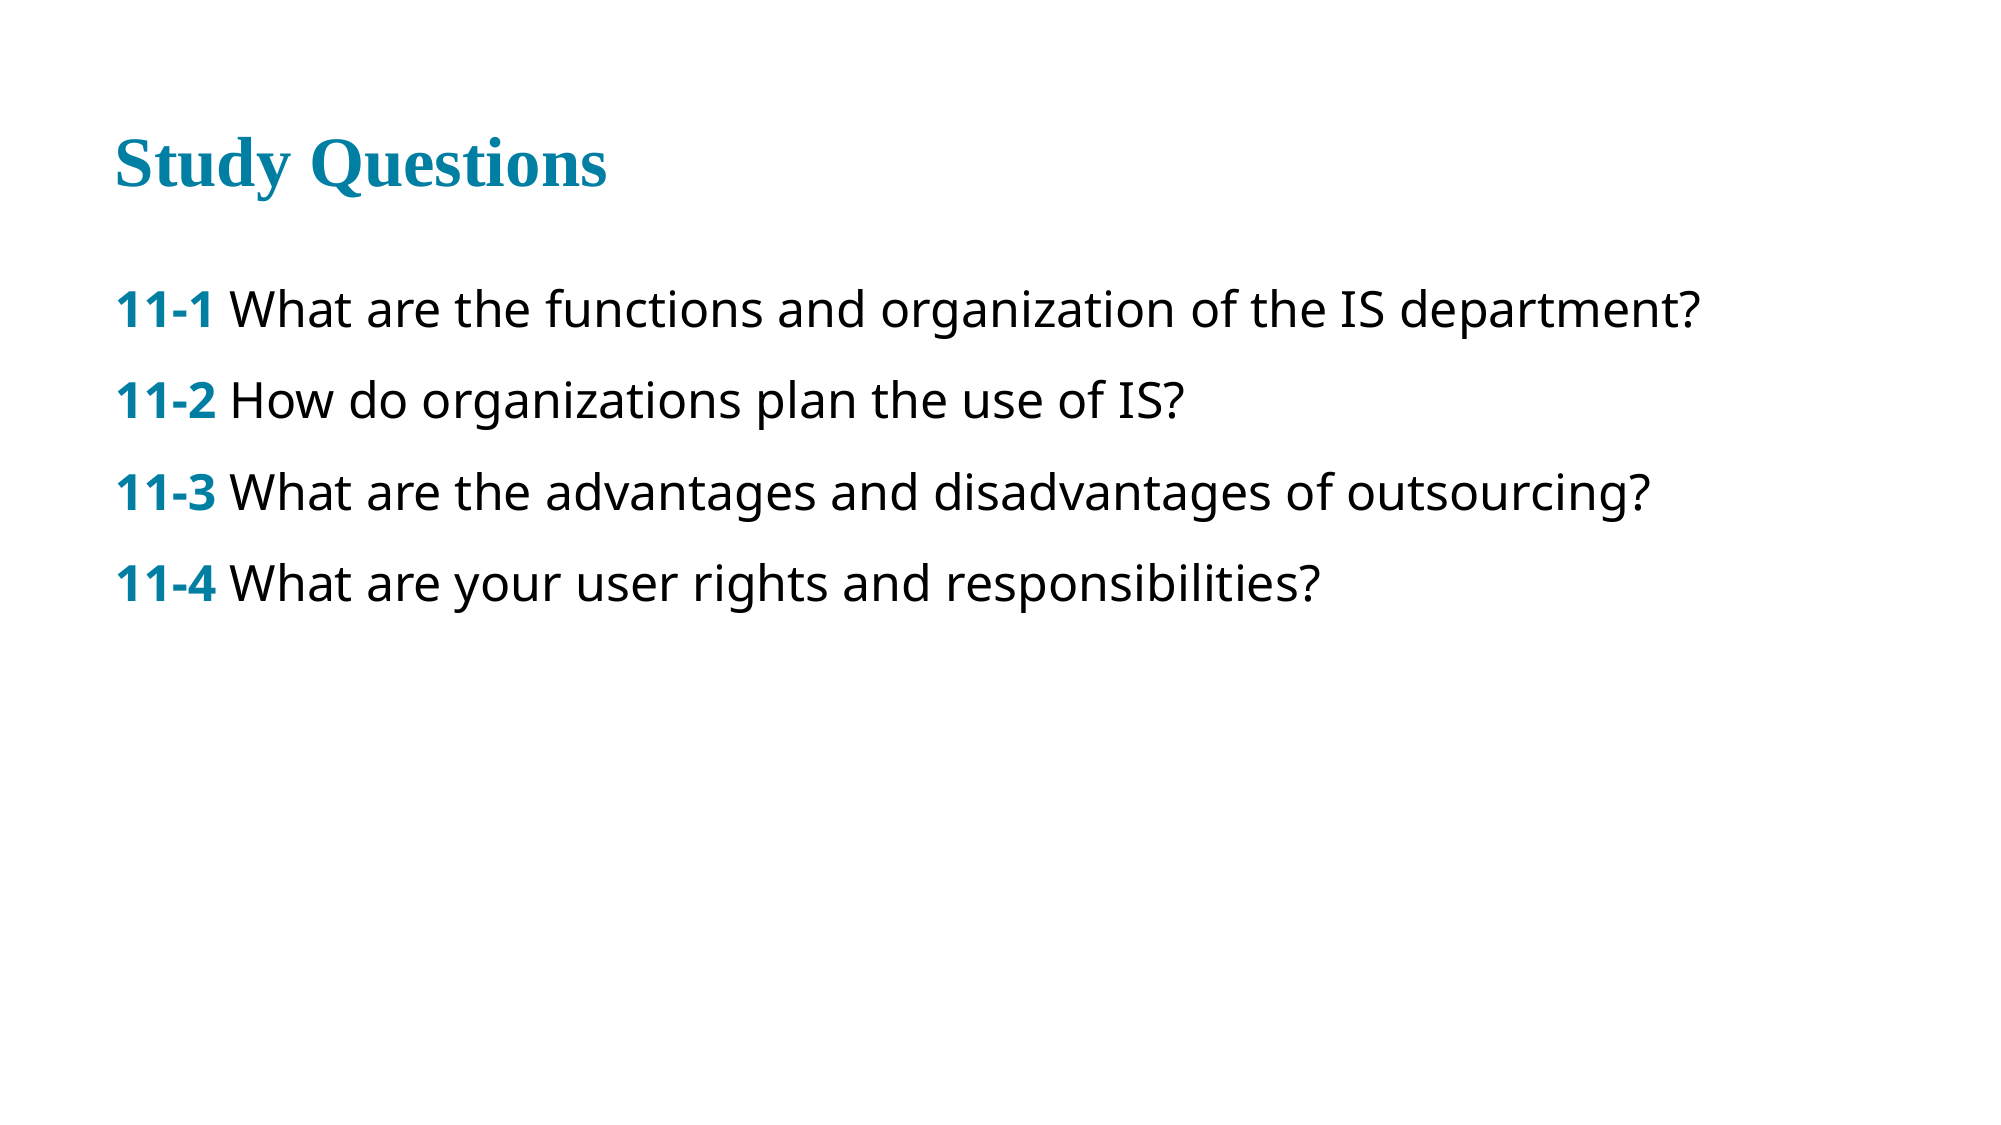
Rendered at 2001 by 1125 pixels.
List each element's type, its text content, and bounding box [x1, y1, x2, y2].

list 11-1 What are the functions and organization of the I S department? 11-2 How do organizations plan the use of I S? 11-3 What are the advantages and disadvantages of outsourcing? 11-4 What are your user rights and responsibilities? [99, 262, 1900, 1005]
title Study Questions [99, 35, 1900, 216]
